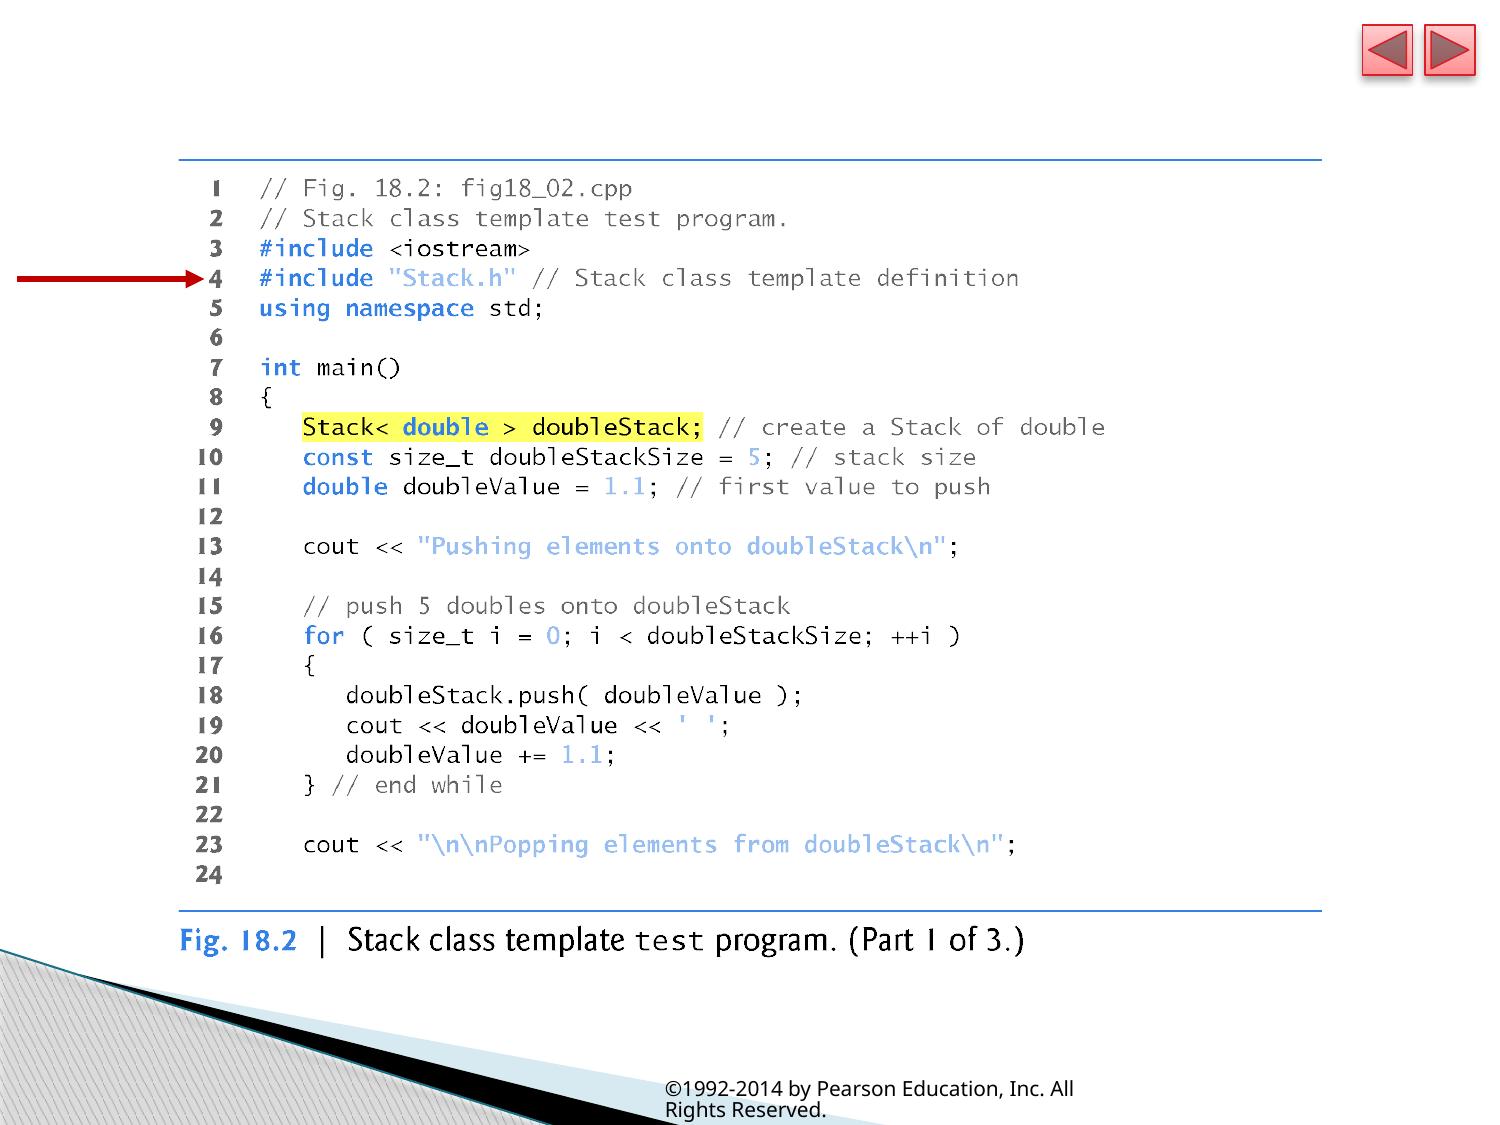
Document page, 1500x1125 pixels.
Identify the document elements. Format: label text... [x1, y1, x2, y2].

footer ©1992-2014 by Pearson Education, Inc. All Rights Reserved. [650, 1051, 1105, 1112]
picture [0, 106, 1500, 1018]
